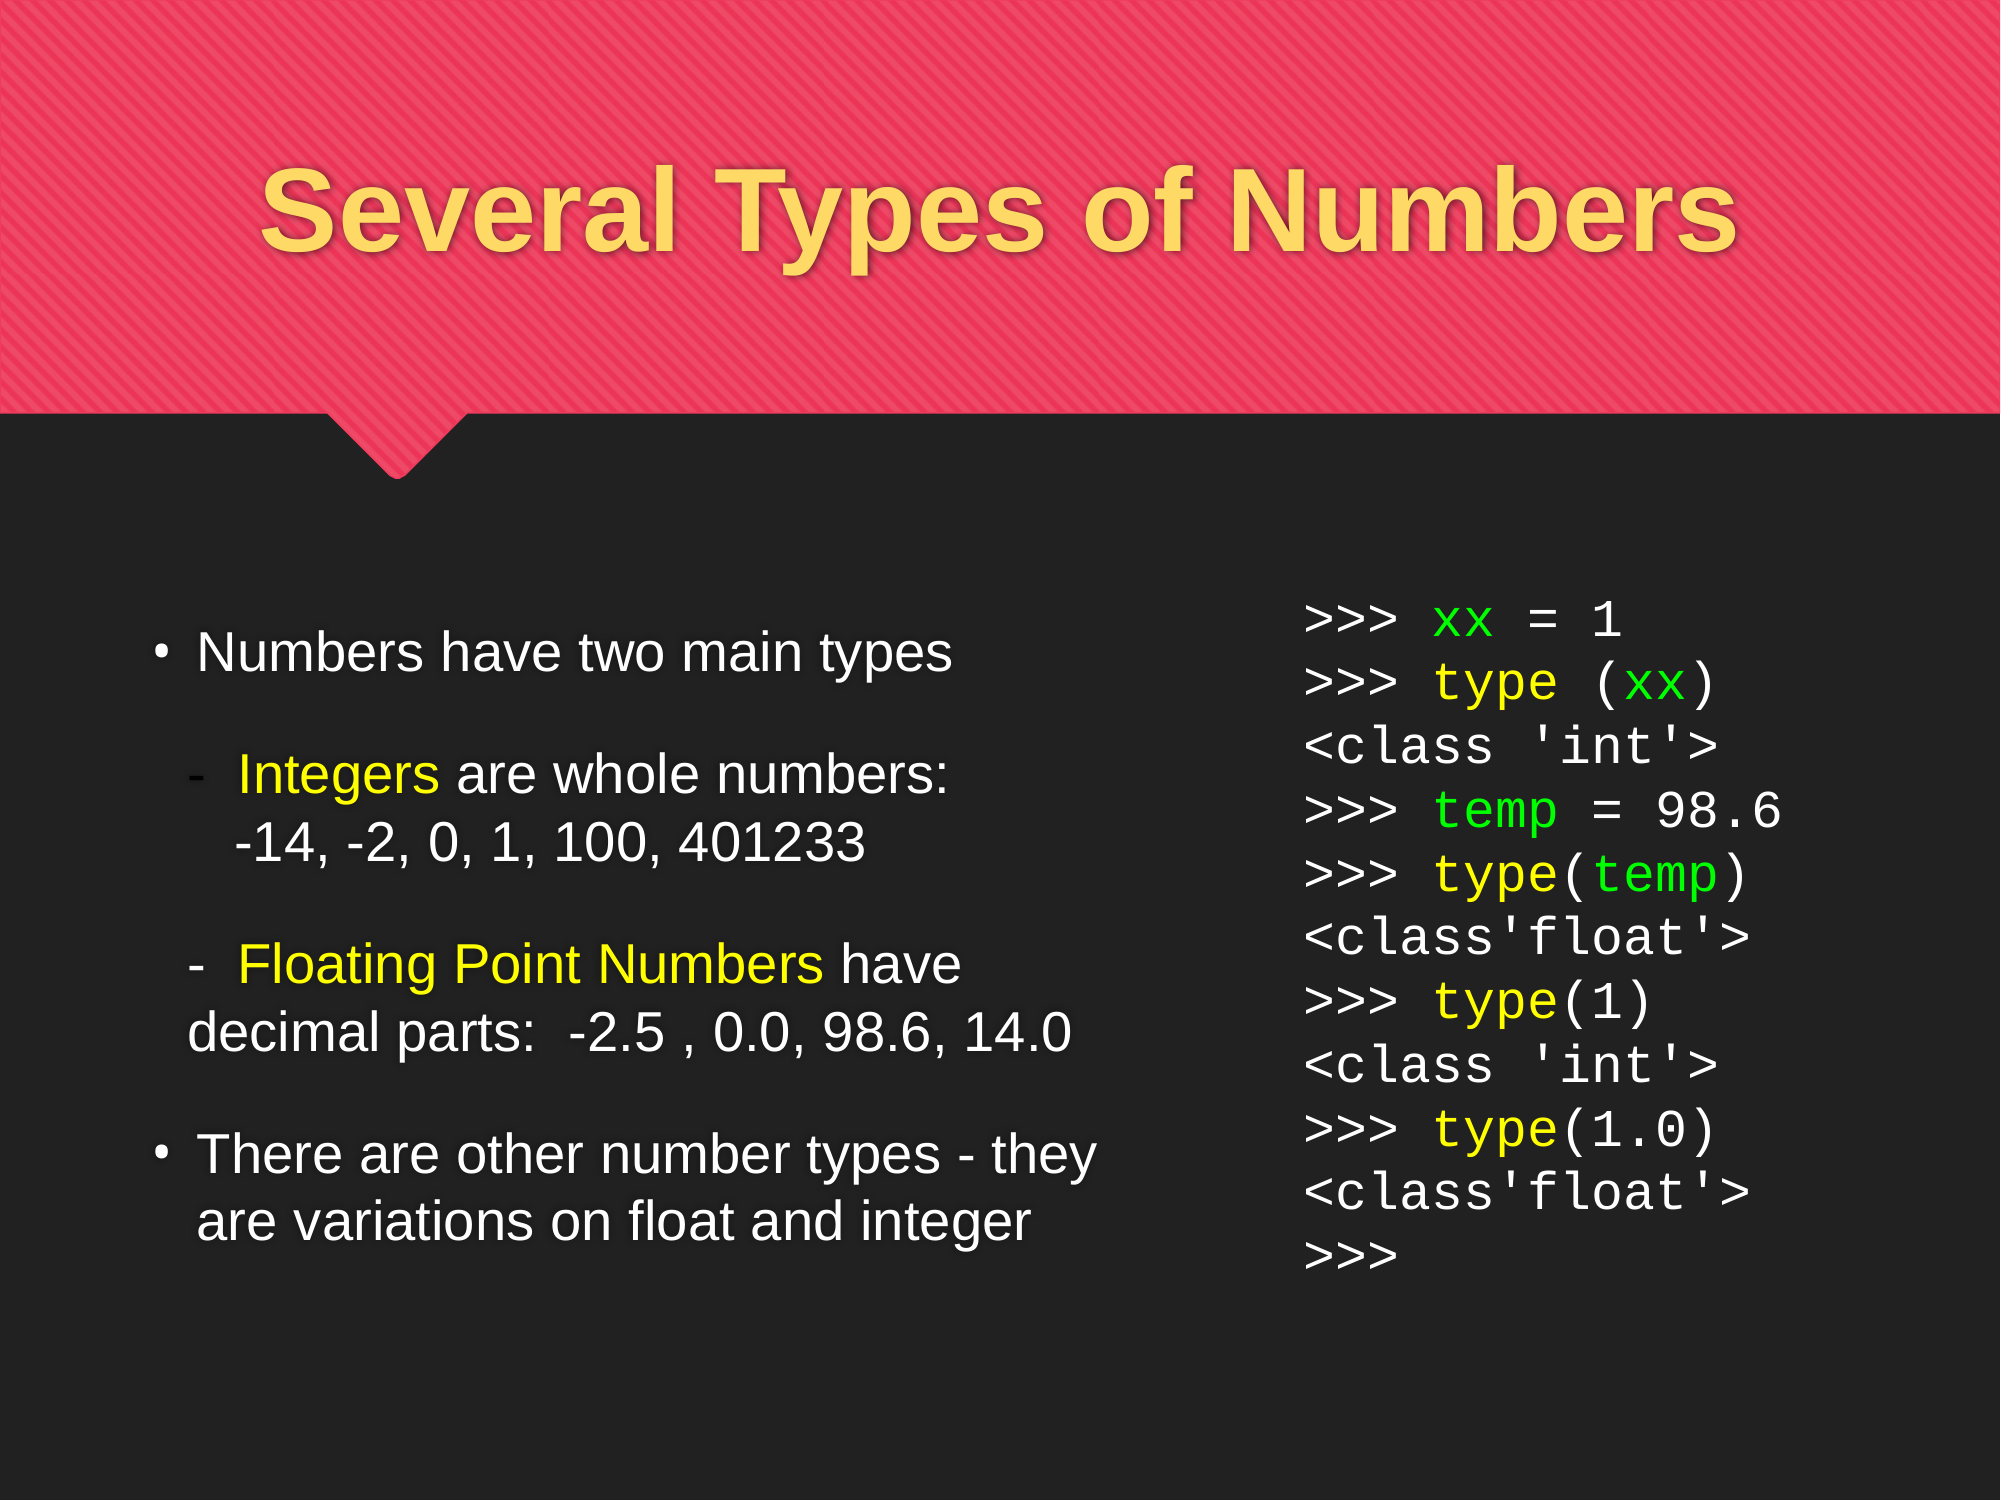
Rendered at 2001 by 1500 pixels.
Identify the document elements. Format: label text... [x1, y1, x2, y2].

text_box >>> xx = 1 >>> type (xx) <class 'int'> >>> temp = 98.6 >>> type(temp) <class'float'> >>> type(1) <class 'int'> >>> type(1.0) <class'float'> >>> [1303, 575, 1949, 1293]
list Numbers have two main types - Integers are whole numbers: -14, -2, 0, 1, 100, 401233 - Floating Point Numbers have decimal parts: -2.5 , 0.0, 98.6, 14.0 There are other number types - they are variations on float and integer [99, 562, 1128, 1305]
title Several Types of Numbers [177, 97, 1823, 310]
